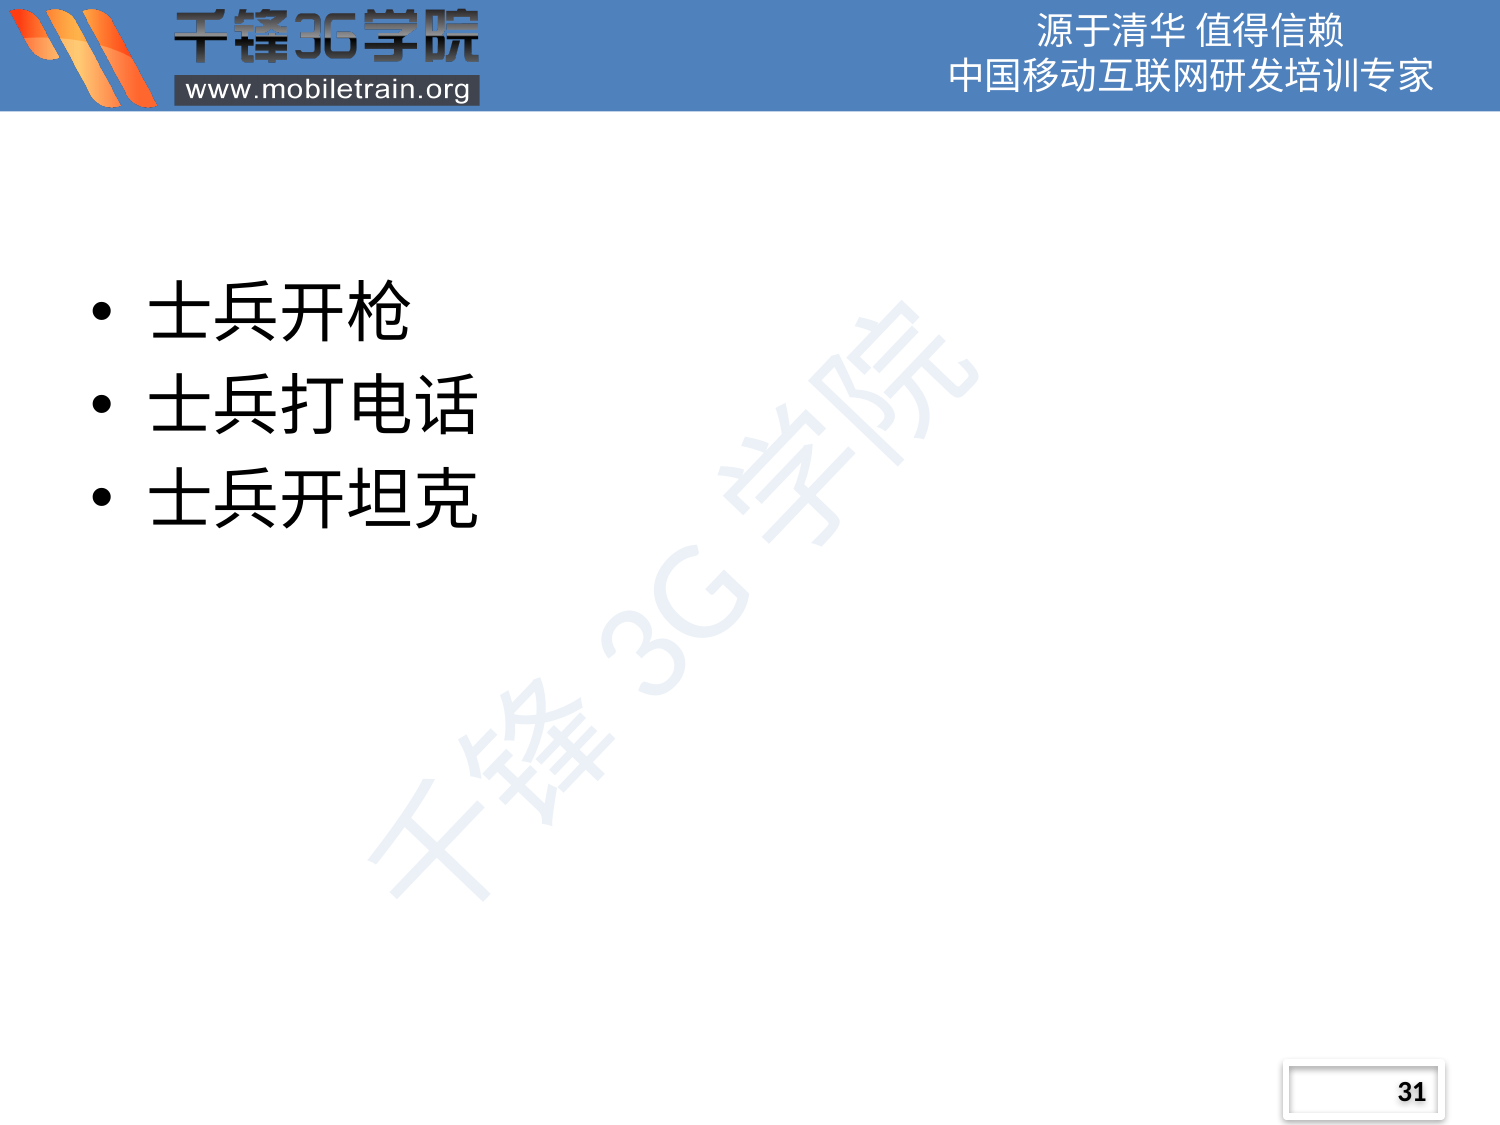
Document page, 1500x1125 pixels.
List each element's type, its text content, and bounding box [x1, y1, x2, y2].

list 士兵开枪 士兵打电话 士兵开坦克 [75, 262, 1425, 1005]
picture [0, 0, 495, 128]
